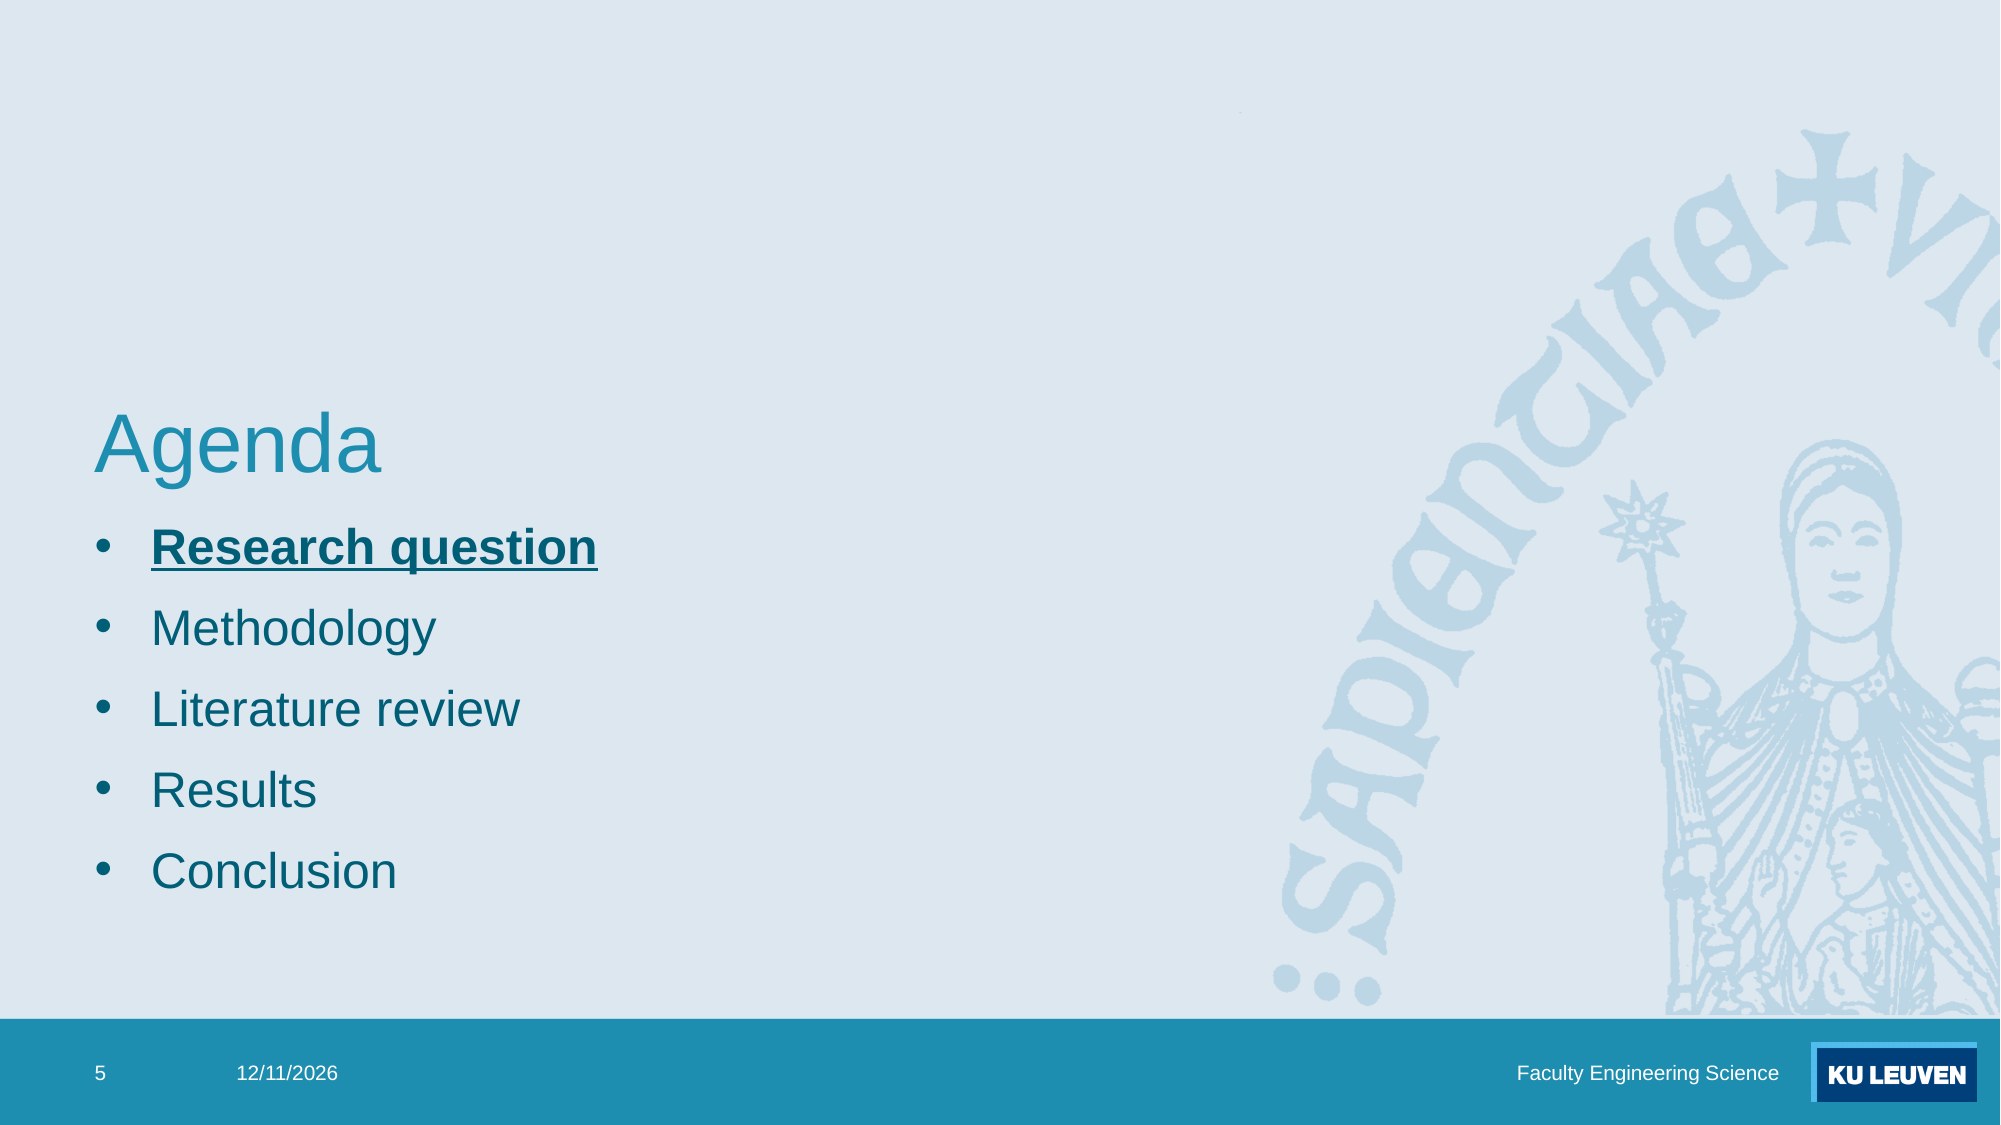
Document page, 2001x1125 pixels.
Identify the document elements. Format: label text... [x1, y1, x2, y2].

title Agenda [94, 295, 1462, 489]
picture [1237, 110, 2000, 1015]
list Research question Methodology Literature review Results Conclusion [94, 514, 1462, 962]
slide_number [236, 1018, 355, 1125]
picture [1811, 1042, 1977, 1102]
slide_number 5 [94, 1018, 201, 1125]
footer Faculty Engineering Science [989, 1018, 1809, 1125]
